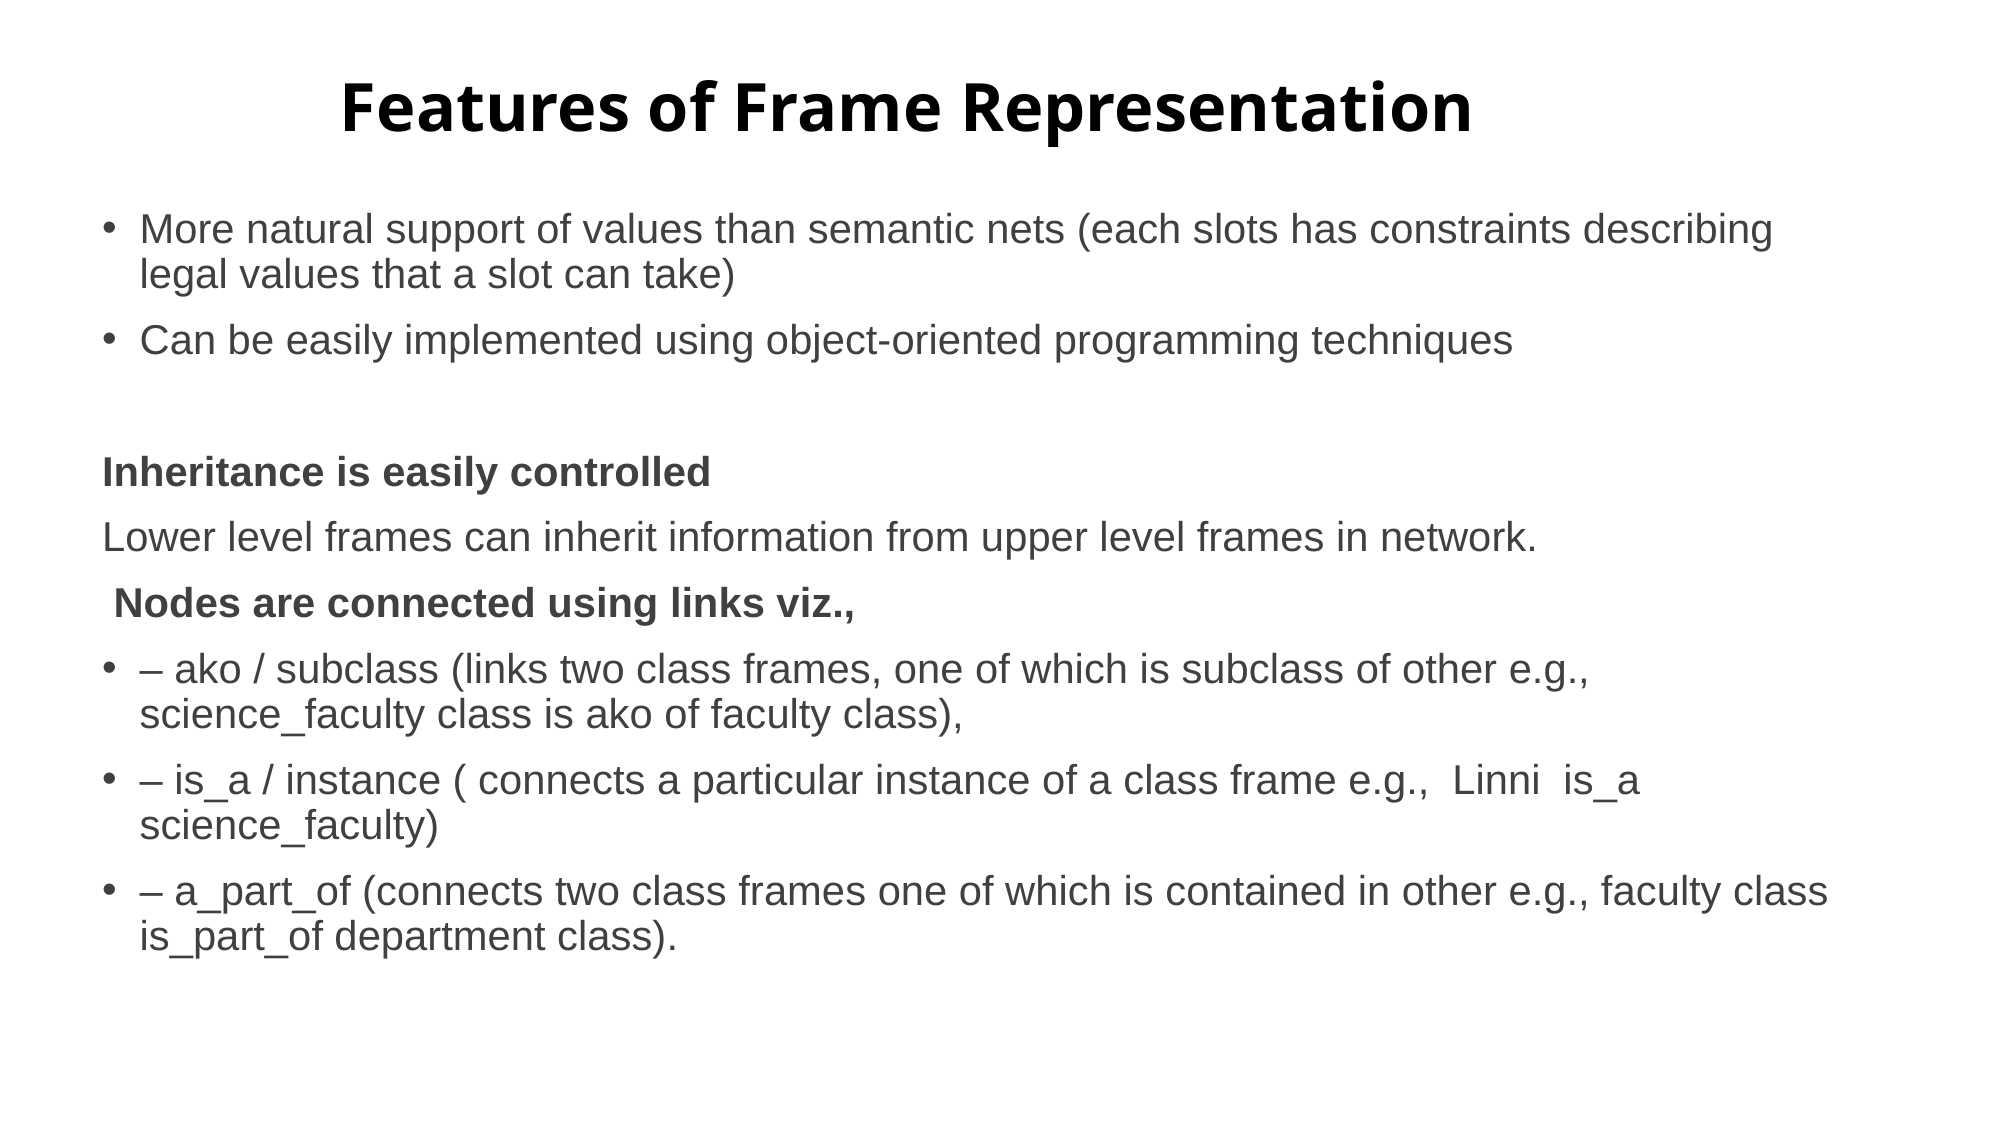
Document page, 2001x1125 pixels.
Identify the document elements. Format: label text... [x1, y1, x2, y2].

title Features of Frame Representation [324, 45, 1675, 175]
list More natural support of values than semantic nets (each slots has constraints describing legal values that a slot can take) Can be easily implemented using object-oriented programming techniques Inheritance is easily controlled Lower level frames can inherit information from upper level frames in network. Nodes are connected using links viz., – ako / subclass (links two class frames, one of which is subclass of other e.g., science_faculty class is ako of faculty class), – is_a / instance ( connects a particular instance of a class frame e.g., Linni is_a science_faculty) – a_part_of (connects two class frames one of which is contained in other e.g., faculty class is_part_of department class). [87, 200, 1847, 1005]
